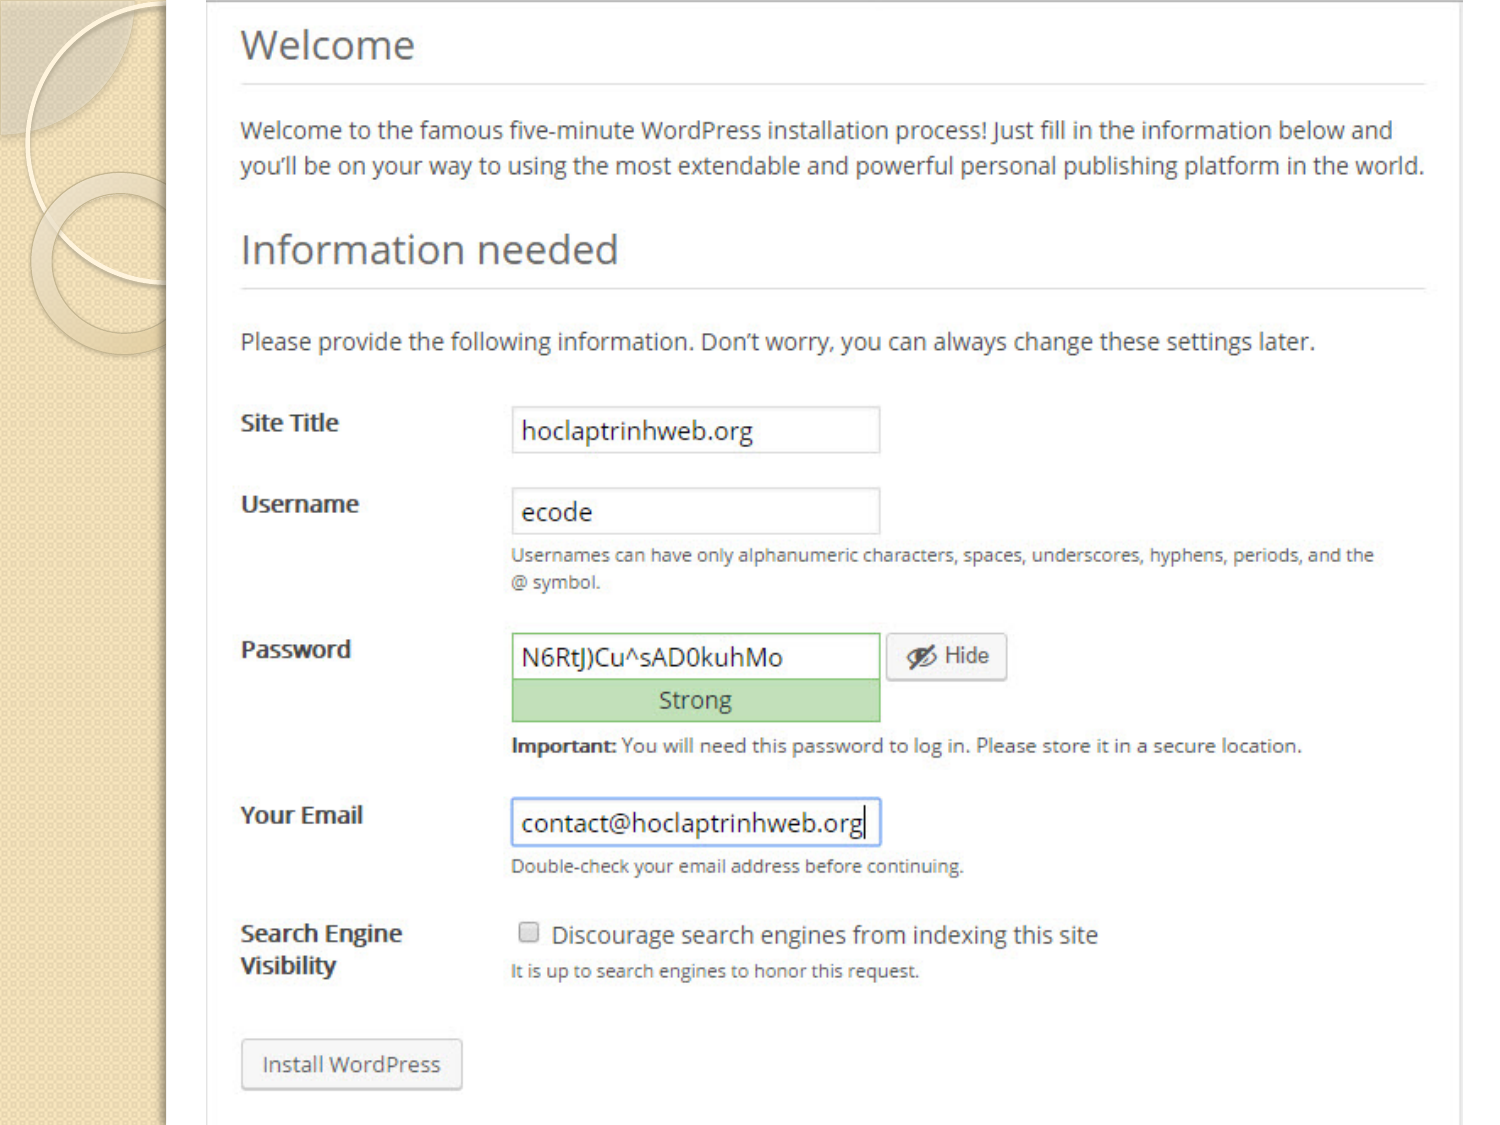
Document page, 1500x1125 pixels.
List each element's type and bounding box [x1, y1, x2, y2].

picture [206, 0, 1463, 1125]
